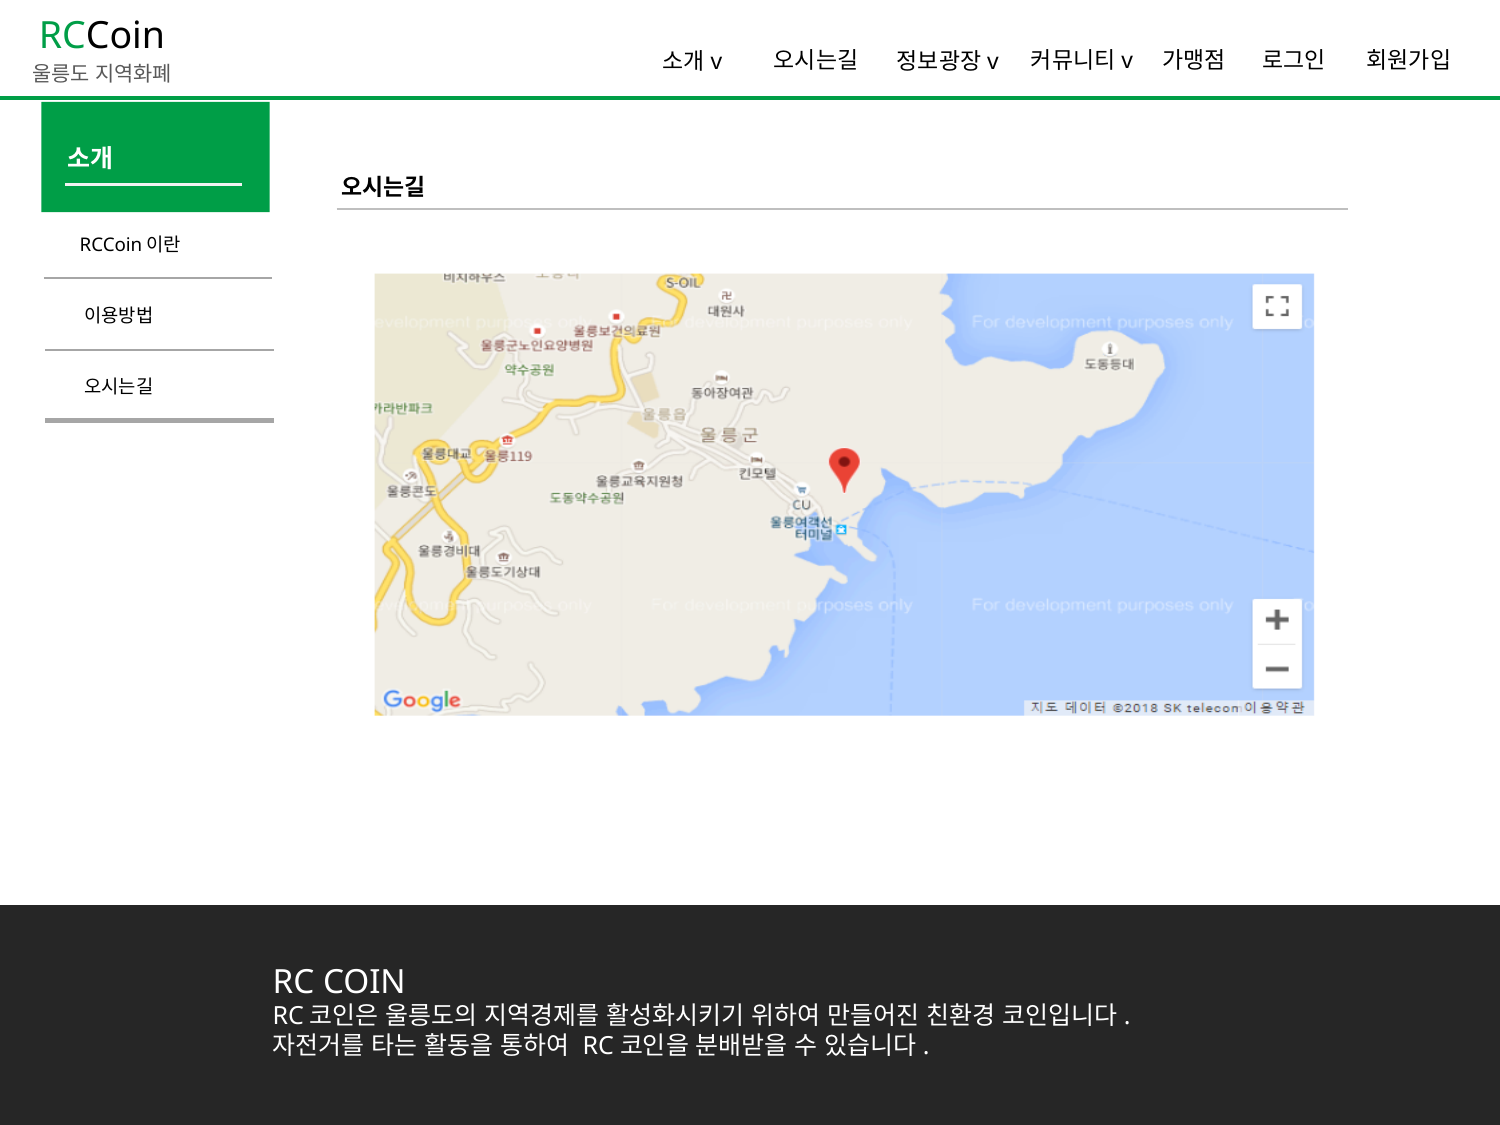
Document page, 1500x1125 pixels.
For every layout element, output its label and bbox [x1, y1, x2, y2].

text_box [0, 904, 1500, 1125]
text_box [321, 164, 1348, 210]
text_box [0, 3, 1500, 99]
text_box [40, 101, 274, 421]
picture [362, 256, 1322, 736]
